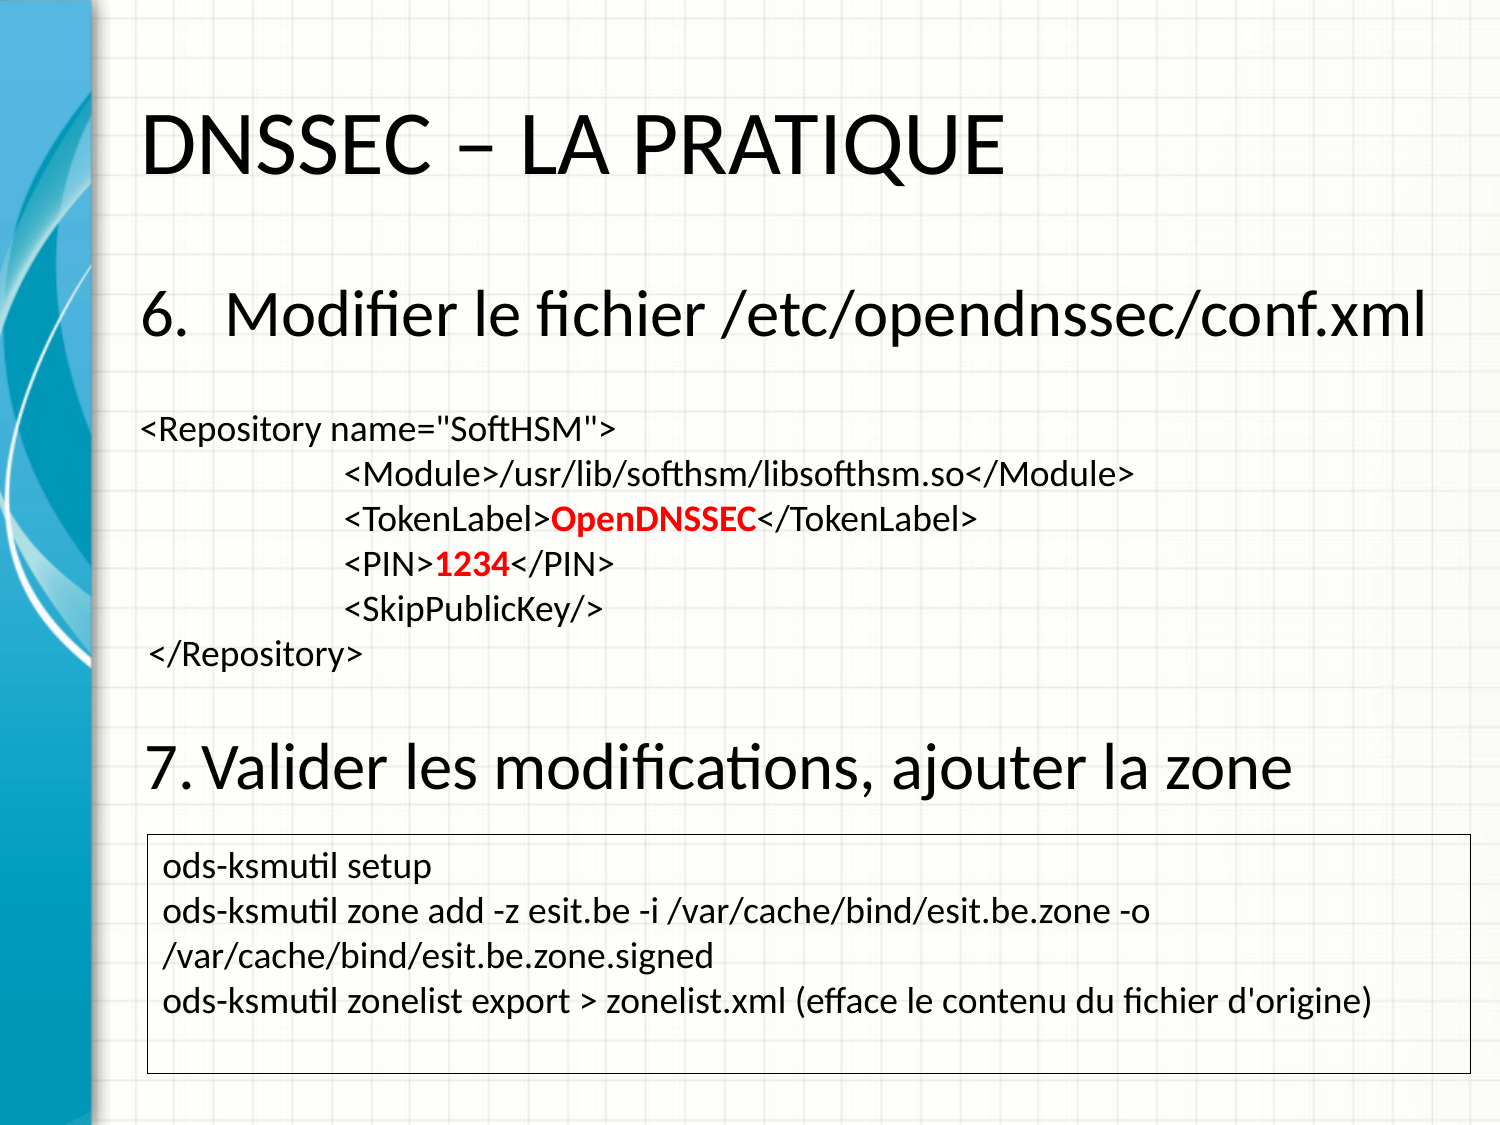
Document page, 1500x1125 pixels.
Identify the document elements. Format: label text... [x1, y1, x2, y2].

title DNSSEC – LA PRATIQUE [125, 44, 1450, 232]
list Modifier le fichier /etc/opendnssec/conf.xml [125, 261, 1450, 362]
text_box <Repository name="SoftHSM"> <Module>/usr/lib/softhsm/libsofthsm.so</Module> <TokenLabel>OpenDNSSEC</TokenLabel> <PIN>1234</PIN> <SkipPublicKey/> </Repository> [125, 397, 1450, 682]
text_box Valider les modifications, ajouter la zone [129, 715, 1497, 811]
picture [0, 0, 1500, 1125]
text_box ods-ksmutil setup ods-ksmutil zone add -z esit.be -i /var/cache/bind/esit.be.zone -o /var/cache/bind/esit.be.zone.signed ods-ksmutil zonelist export > zonelist.xml (efface le contenu du fichier d'origine) [147, 834, 1471, 1074]
